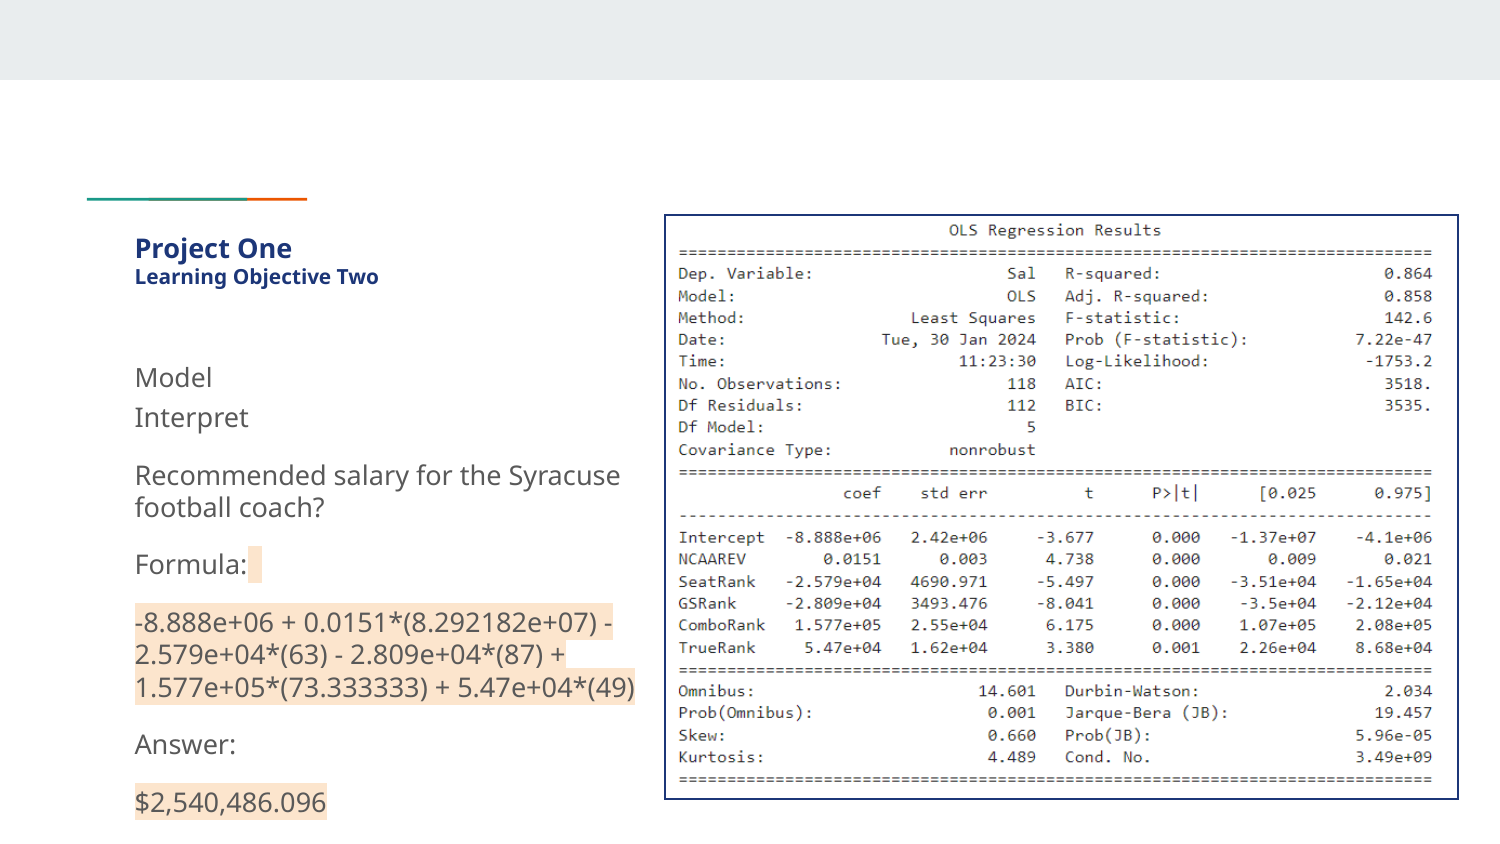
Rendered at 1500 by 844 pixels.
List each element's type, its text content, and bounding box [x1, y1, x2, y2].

list Model [119, 341, 660, 408]
picture [665, 216, 1458, 798]
title Project One Learning Objective Two [119, 216, 663, 305]
list Interpret Recommended salary for the Syracuse football coach? Formula: -8.888e+06 + 0.0151*(8.292182e+07) - 2.579e+04*(63) - 2.809e+04*(87) + 1.577e+05*(73.333333) + 5.47e+04*(49) Answer: $2,540,486.096 [119, 385, 659, 826]
